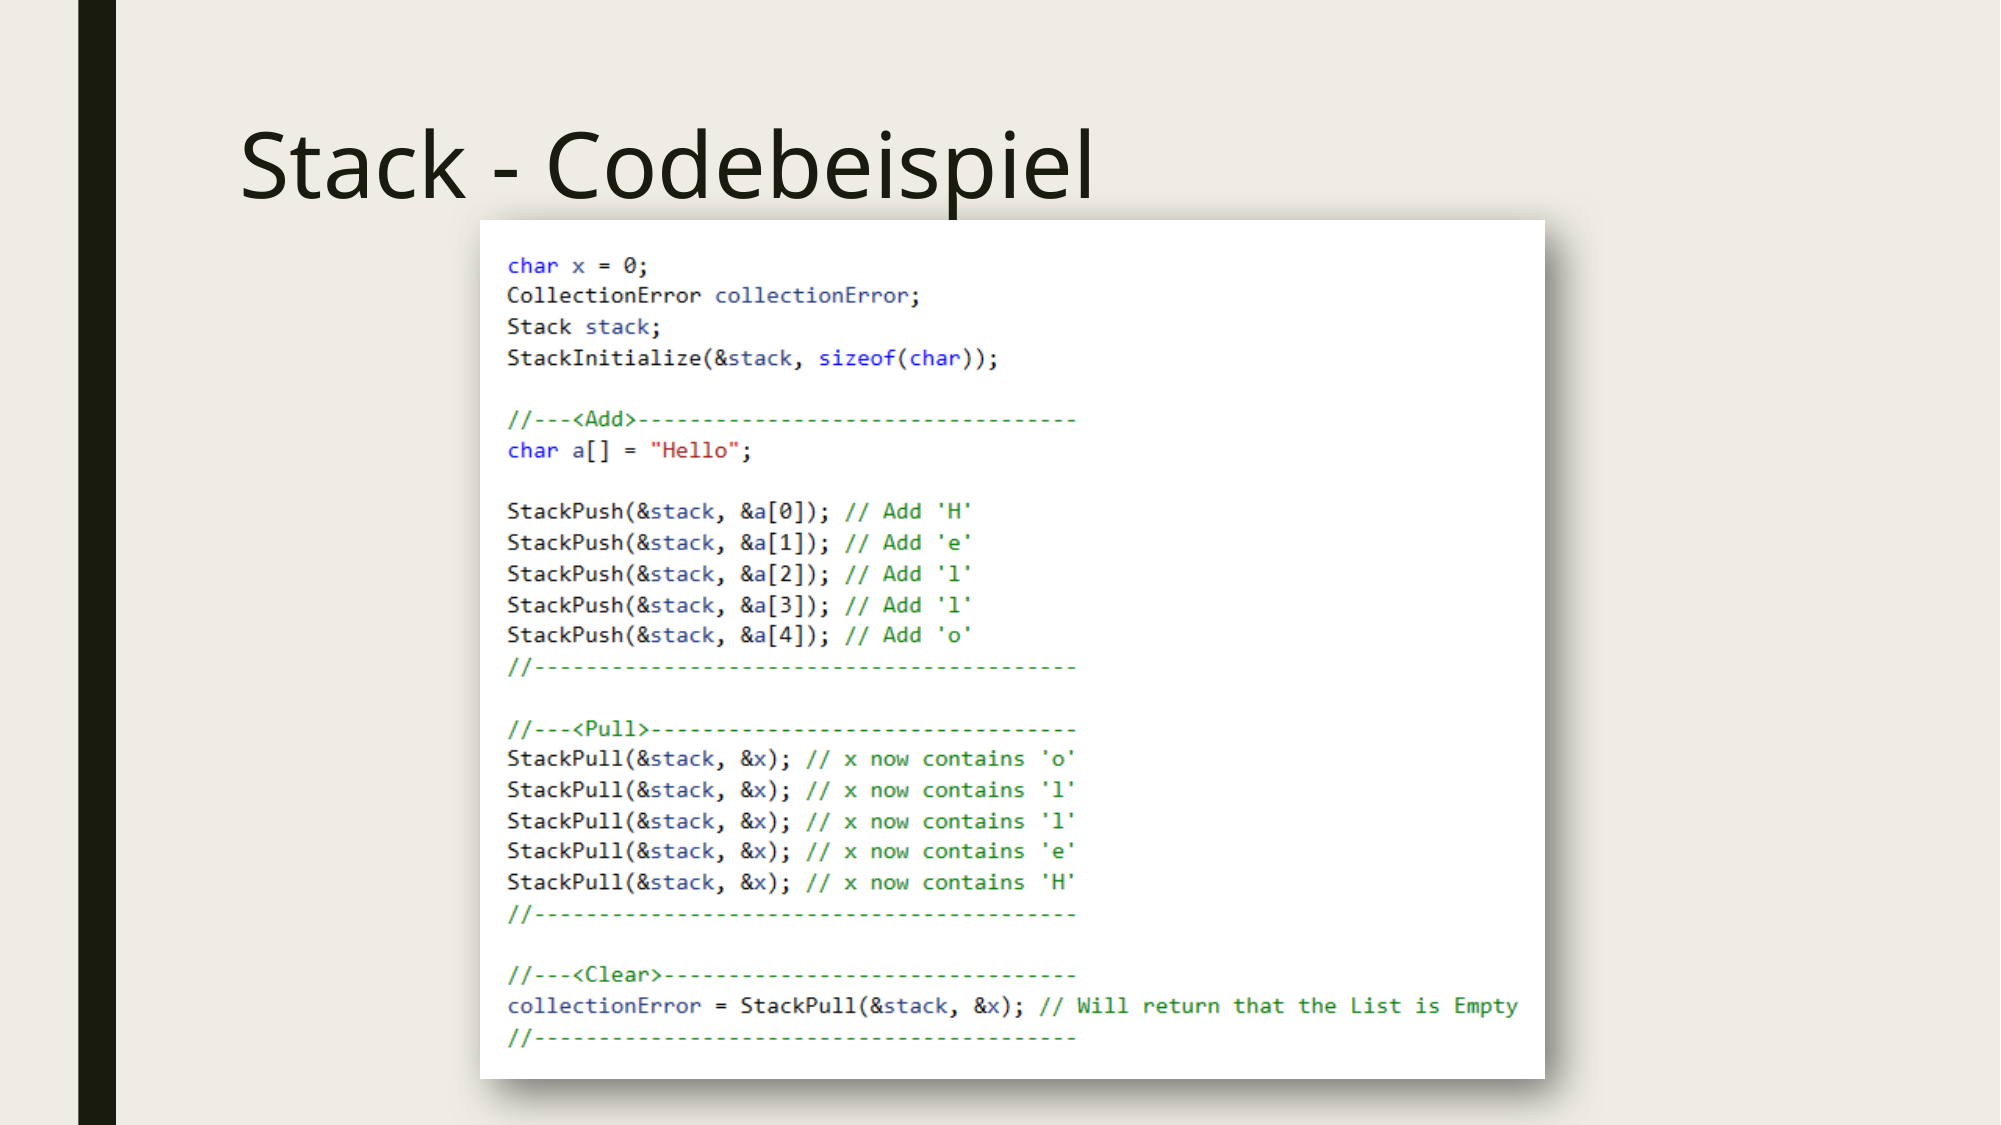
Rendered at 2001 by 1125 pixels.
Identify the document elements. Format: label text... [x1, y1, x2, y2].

picture [480, 220, 1545, 1079]
text_box Stack - Codebeispiel [224, 112, 1800, 357]
